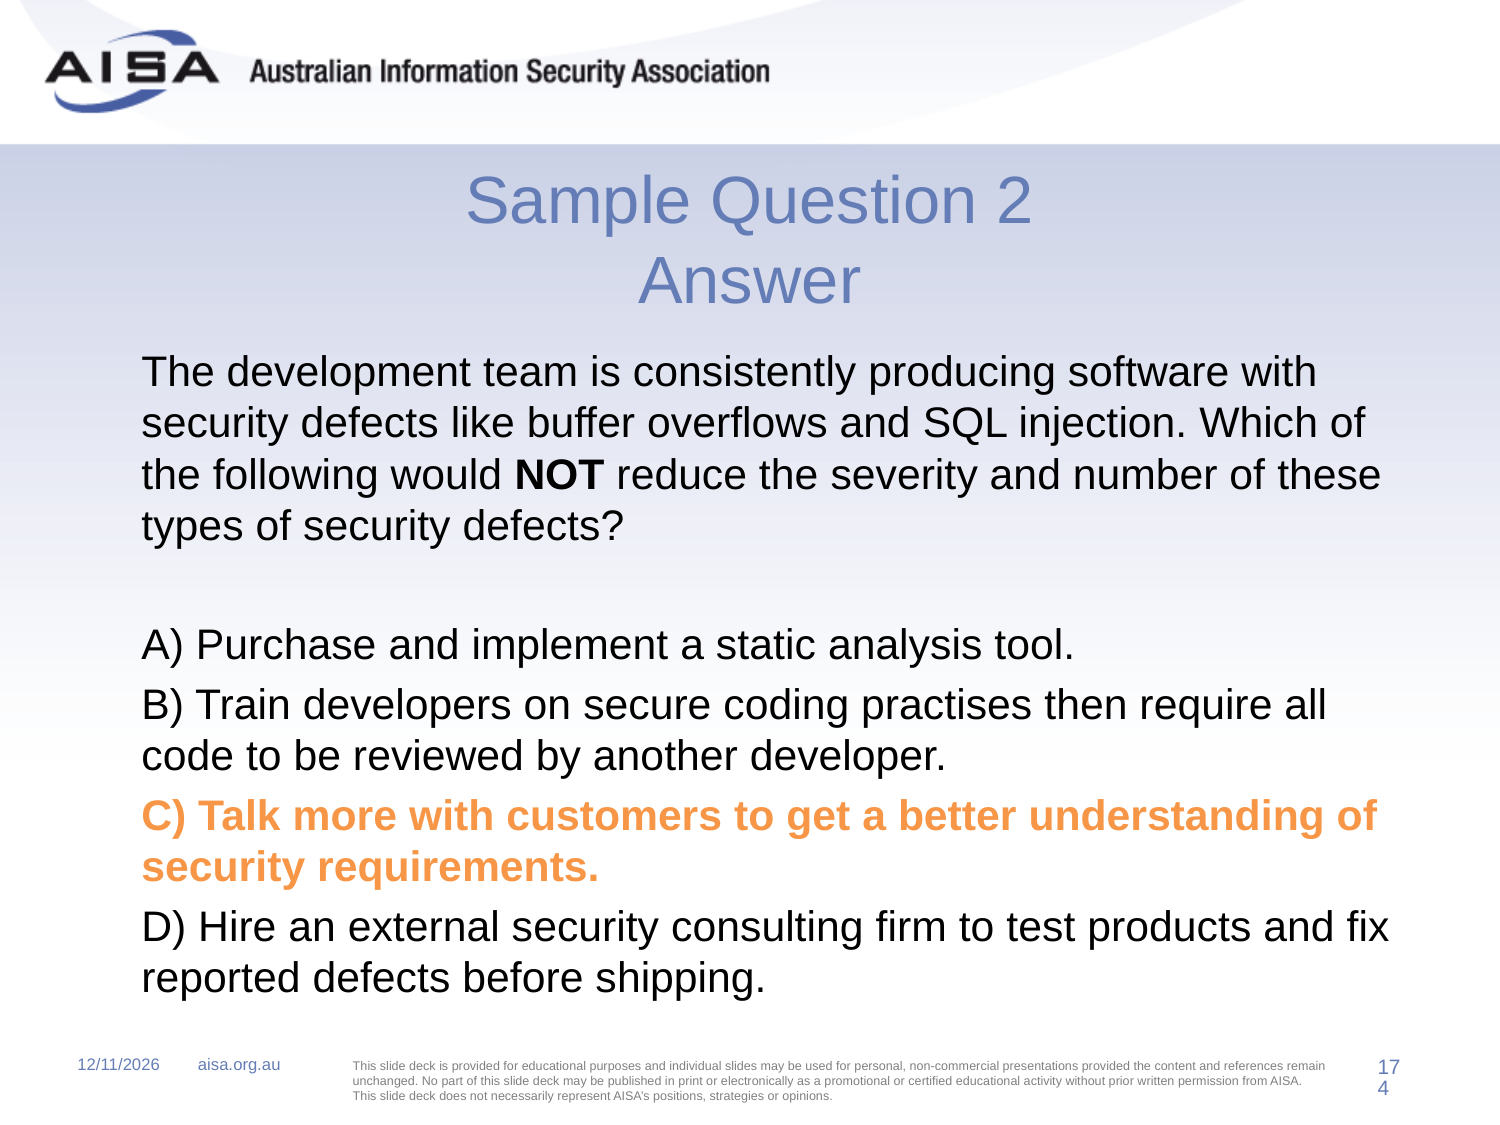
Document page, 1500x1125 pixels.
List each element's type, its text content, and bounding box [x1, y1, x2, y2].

picture [0, 0, 1500, 1125]
list The development team is consistently producing software with security defects like buffer overflows and SQL injection. Which of the following would NOT reduce the severity and number of these types of security defects? A) Purchase and implement a static analysis tool. B) Train developers on secure coding practises then require all code to be reviewed by another developer. C) Talk more with customers to get a better understanding of security requirements. D) Hire an external security consulting firm to test products and fix reported defects before shipping. [75, 336, 1425, 1016]
title Sample Question 2 Answer [75, 149, 1425, 325]
